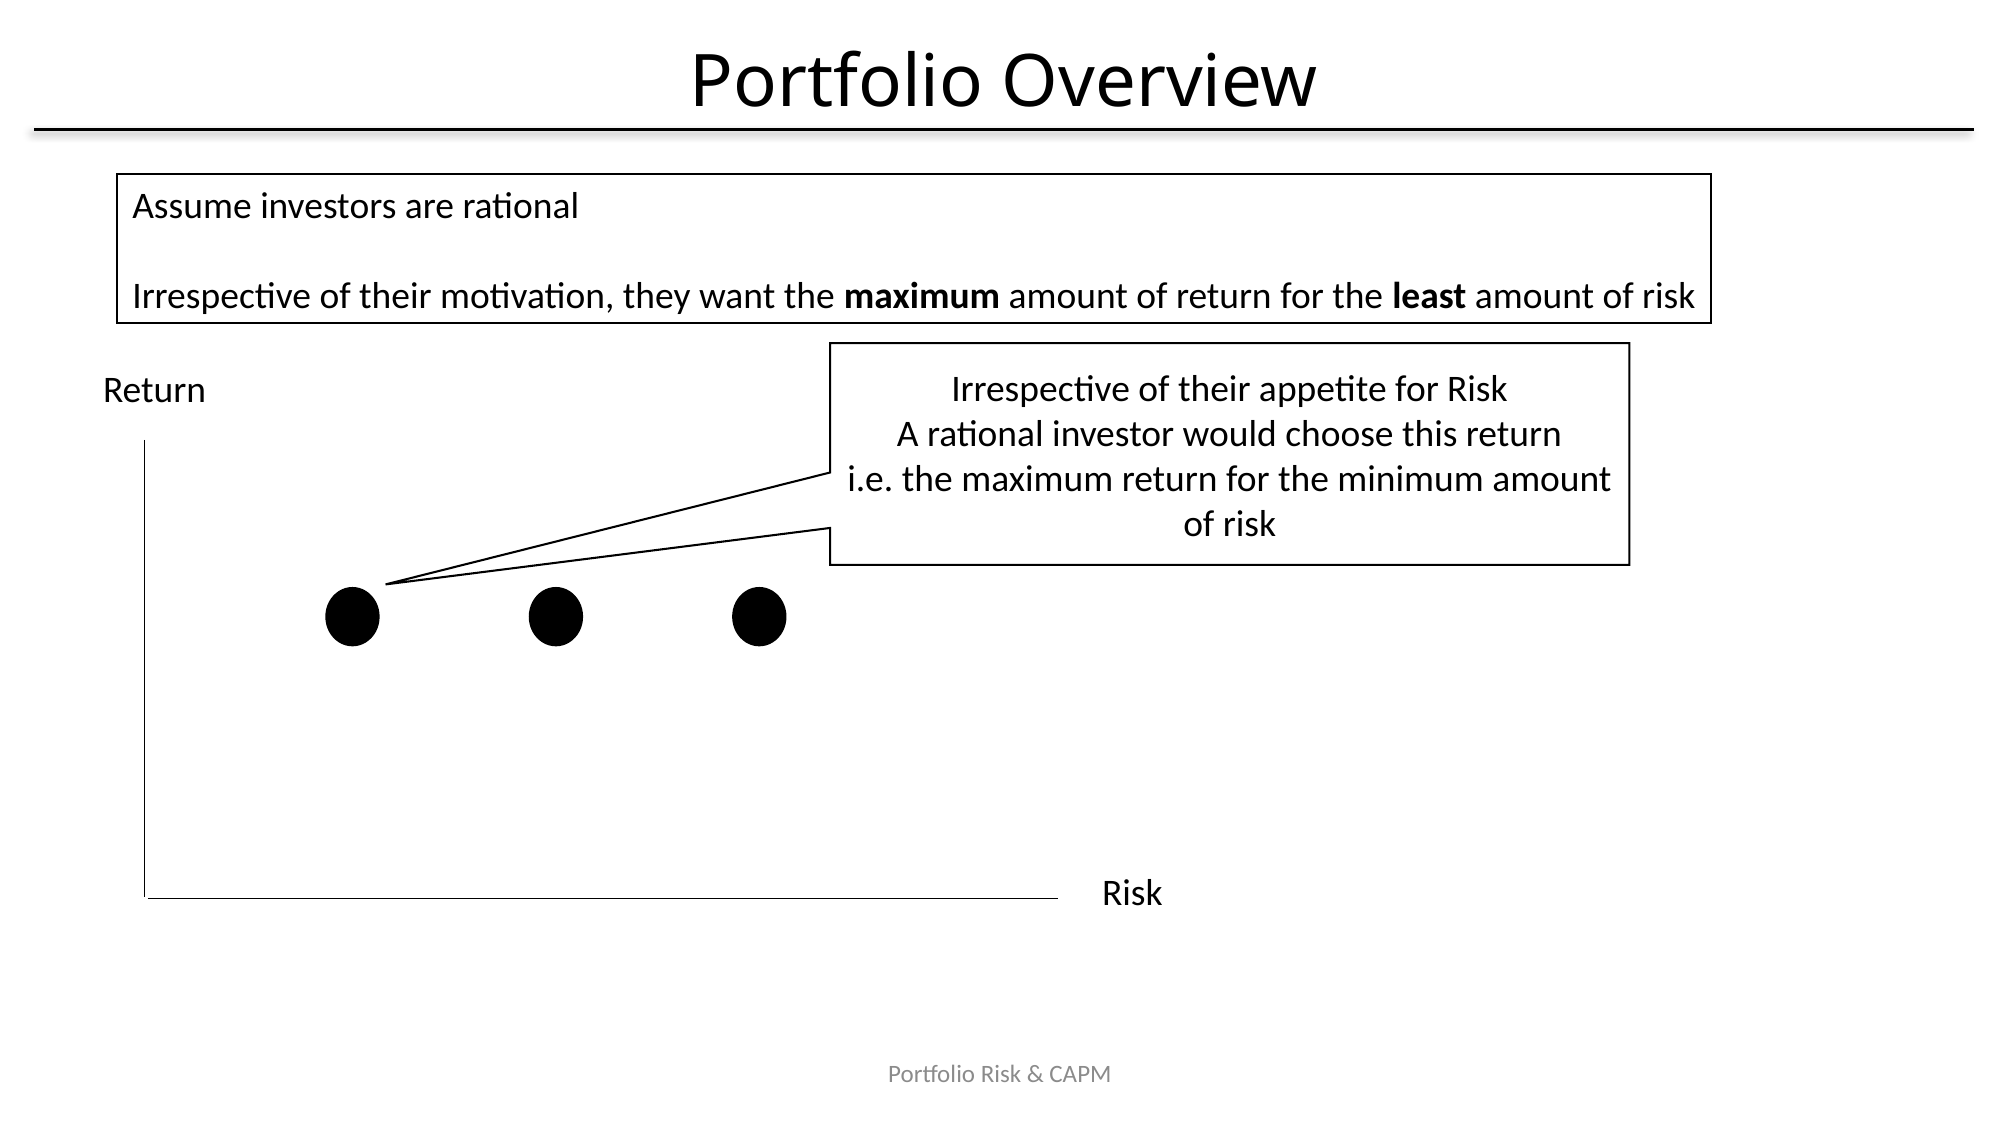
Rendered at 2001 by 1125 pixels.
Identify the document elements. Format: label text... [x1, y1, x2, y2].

text_box Return [88, 357, 222, 417]
text_box [528, 586, 584, 647]
text_box [325, 586, 380, 647]
text_box Risk [1087, 860, 1178, 921]
text_box [732, 586, 787, 647]
text_box Irrespective of their appetite for Risk A rational investor would choose this return i.e. the maximum return for the minimum amount of risk [385, 342, 1631, 586]
footer Portfolio Risk & CAPM [662, 1042, 1338, 1103]
title Portfolio Overview [34, 35, 1975, 129]
text_box Assume investors are rational Irrespective of their motivation, they want the maximum amount of return for the least amount of risk [116, 173, 1712, 324]
